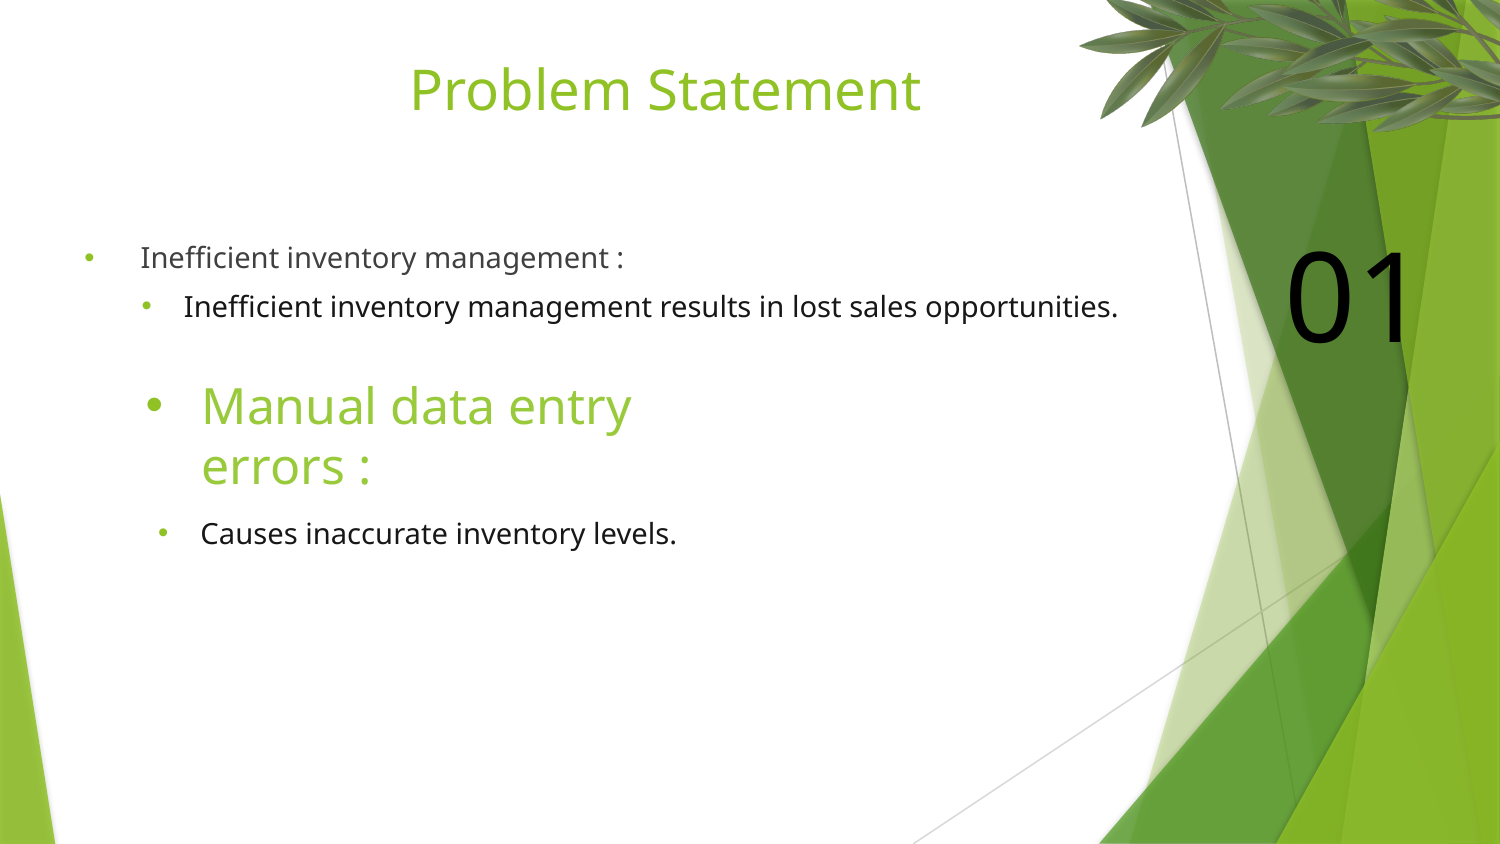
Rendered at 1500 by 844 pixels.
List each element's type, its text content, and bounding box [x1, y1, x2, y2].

subtitle Inefficient inventory management results in lost sales opportunities. [126, 273, 1191, 360]
title Problem Statement [349, 39, 982, 134]
subtitle Causes inaccurate inventory levels. [143, 500, 1390, 625]
picture [1071, 0, 1500, 213]
subtitle Inefficient inventory management : [69, 202, 852, 290]
text_box 01 [1191, 222, 1443, 375]
subtitle Manual data entry errors : [130, 423, 734, 510]
